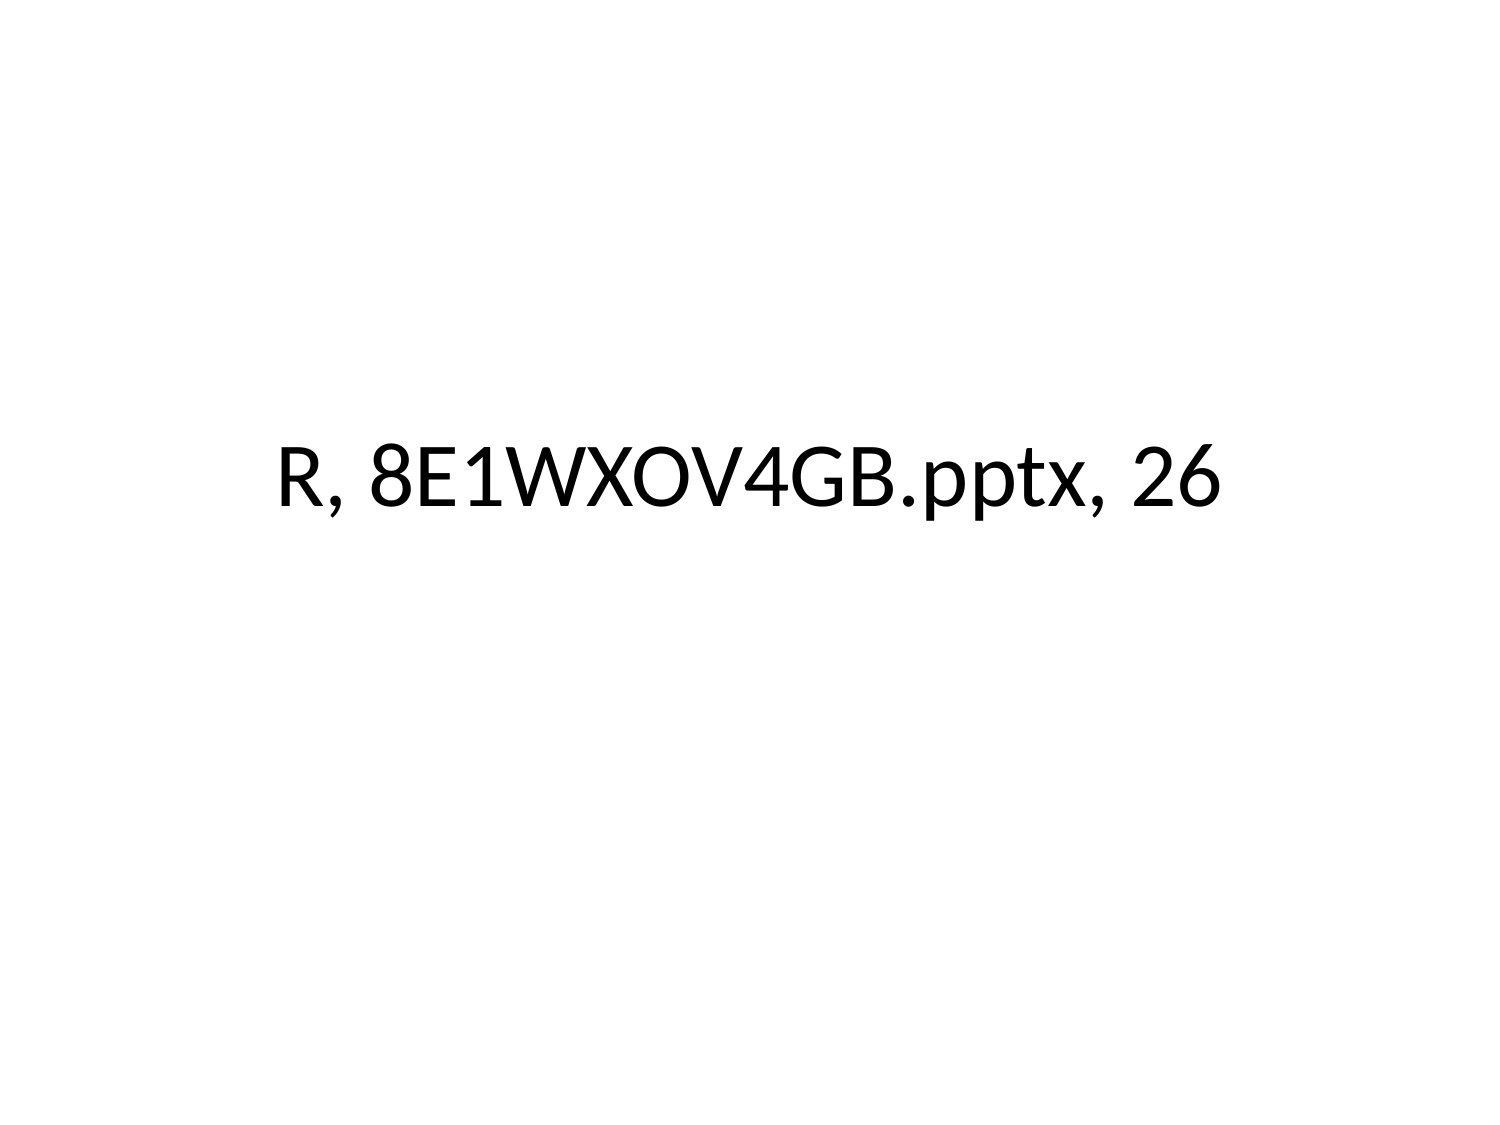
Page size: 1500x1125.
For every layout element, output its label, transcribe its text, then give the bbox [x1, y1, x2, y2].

title R, 8E1WXOV4GB.pptx, 26 [112, 349, 1388, 591]
